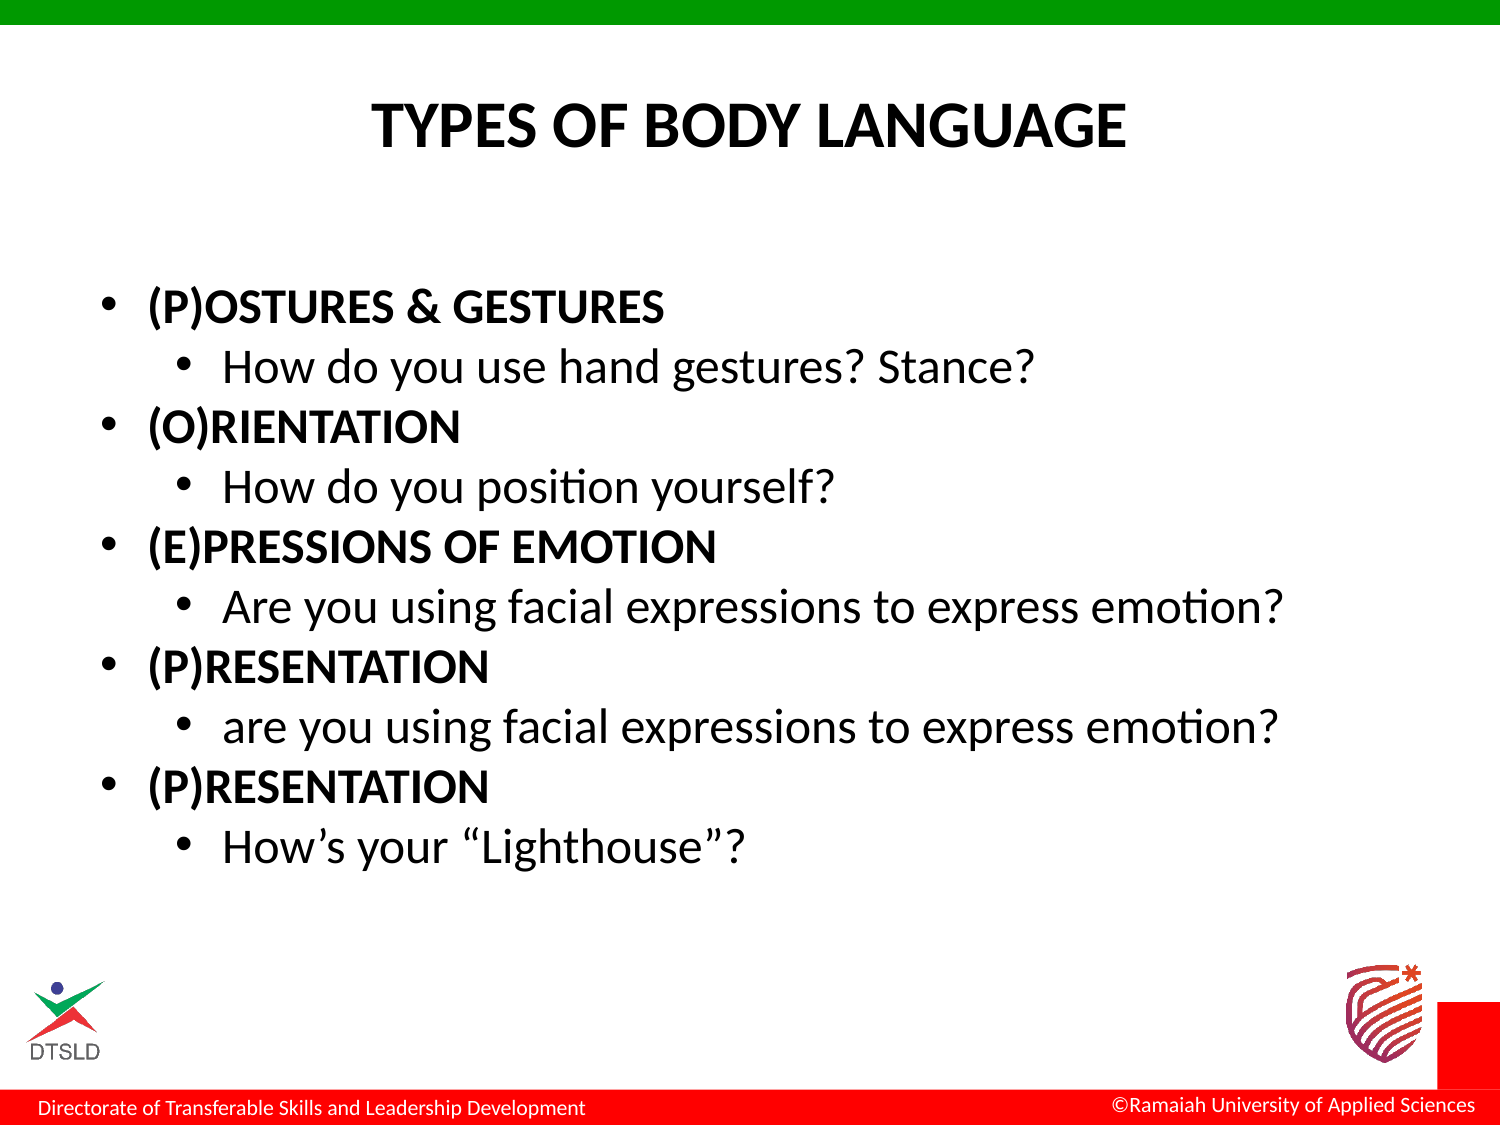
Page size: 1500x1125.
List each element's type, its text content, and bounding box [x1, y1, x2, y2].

picture [1415, 964, 1422, 1063]
text_box TYPES OF BODY LANGUAGE [0, 73, 1500, 169]
text_box (P)OSTURES & GESTURES How do you use hand gestures? Stance? (O)RIENTATION How do you position yourself? (E)PRESSIONS OF EMOTION Are you using facial expressions to express emotion? (P)RESENTATION are you using facial expressions to express emotion? (P)RESENTATION How’s your “Lighthouse”? [85, 265, 1415, 1121]
picture [14, 948, 85, 1092]
